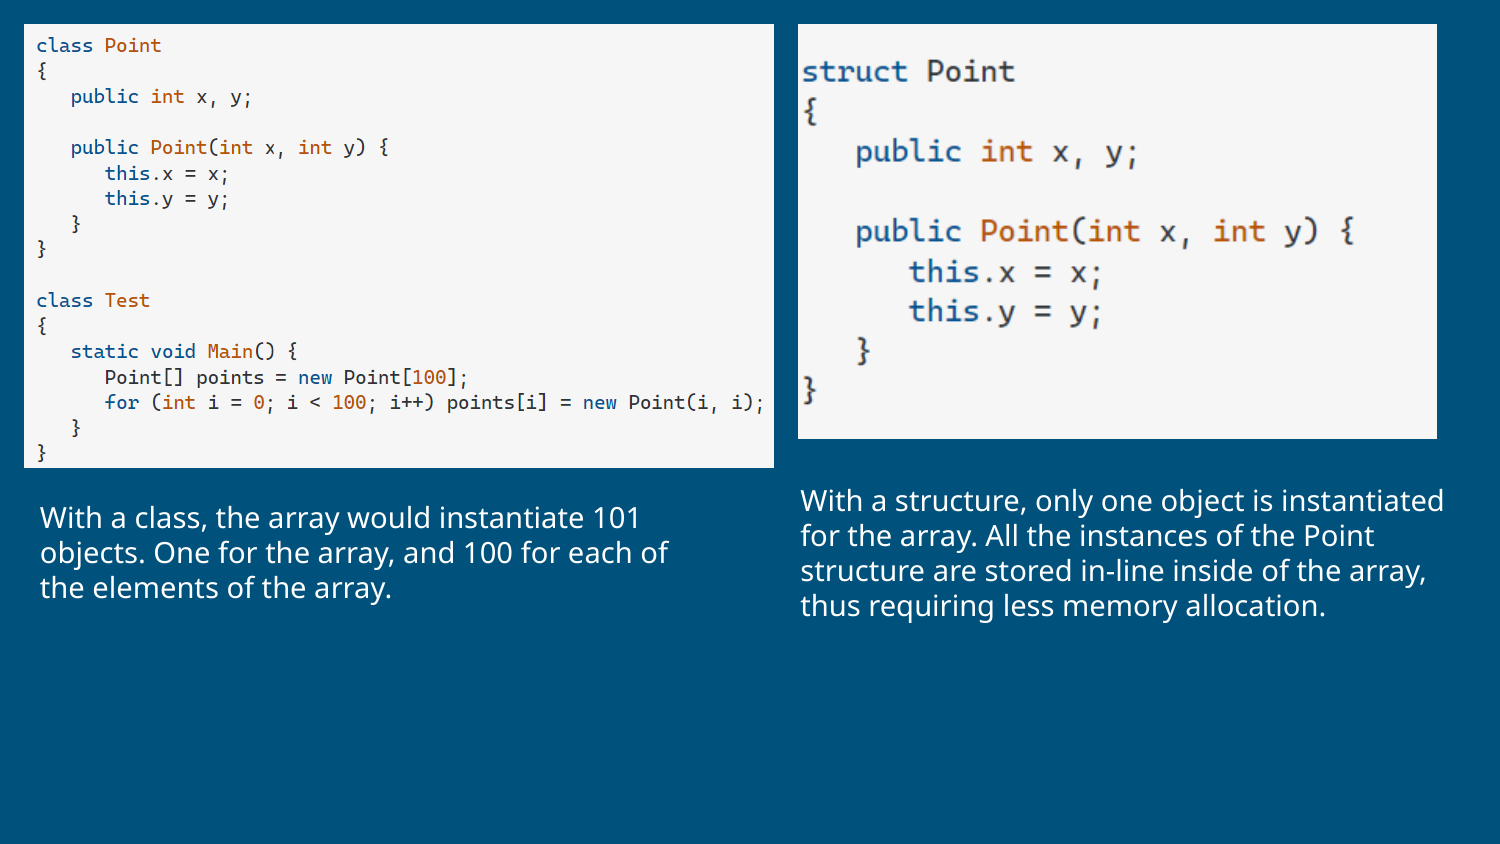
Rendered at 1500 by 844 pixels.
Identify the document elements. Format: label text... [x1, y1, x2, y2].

text_box With a class, the array would instantiate 101 objects. One for the array, and 100 for each of the elements of the array. [24, 484, 726, 620]
picture [25, 25, 773, 467]
picture [799, 25, 1436, 438]
text_box With a structure, only one object is instantiated for the array. All the instances of the Point structure are stored in-line inside of the array, thus requiring less memory allocation. [785, 467, 1486, 637]
